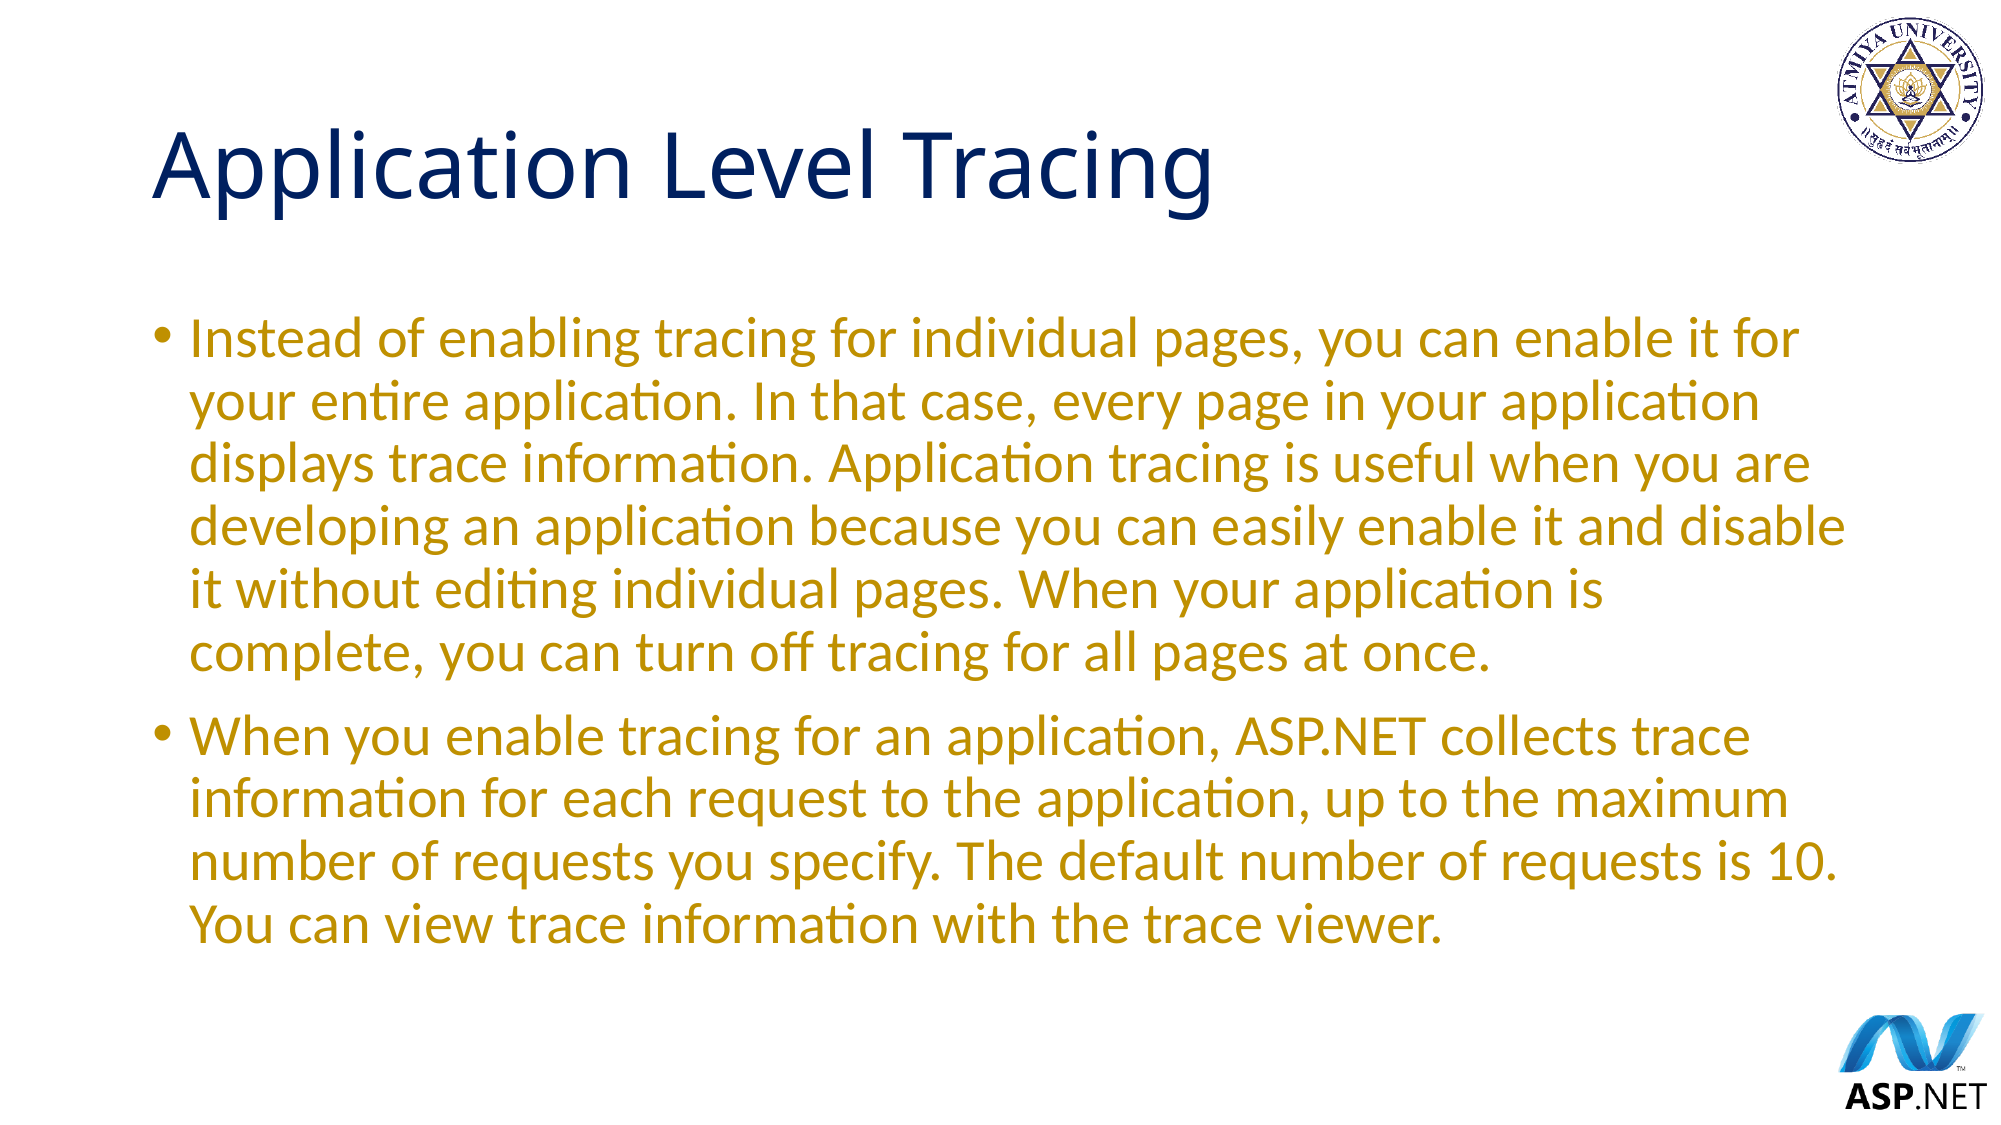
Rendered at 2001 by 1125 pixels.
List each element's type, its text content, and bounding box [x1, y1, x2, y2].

list Instead of enabling tracing for individual pages, you can enable it for your entire application. In that case, every page in your application displays trace information. Application tracing is useful when you are developing an application because you can easily enable it and disable it without editing individual pages. When your application is complete, you can turn off tracing for all pages at once. When you enable tracing for an application, ASP.NET collects trace information for each request to the application, up to the maximum number of requests you specify. The default number of requests is 10. You can view trace information with the trace viewer. [137, 299, 1863, 1006]
picture [1835, 15, 1985, 164]
picture [1802, 979, 2000, 1125]
title Application Level Tracing [137, 59, 1863, 278]
